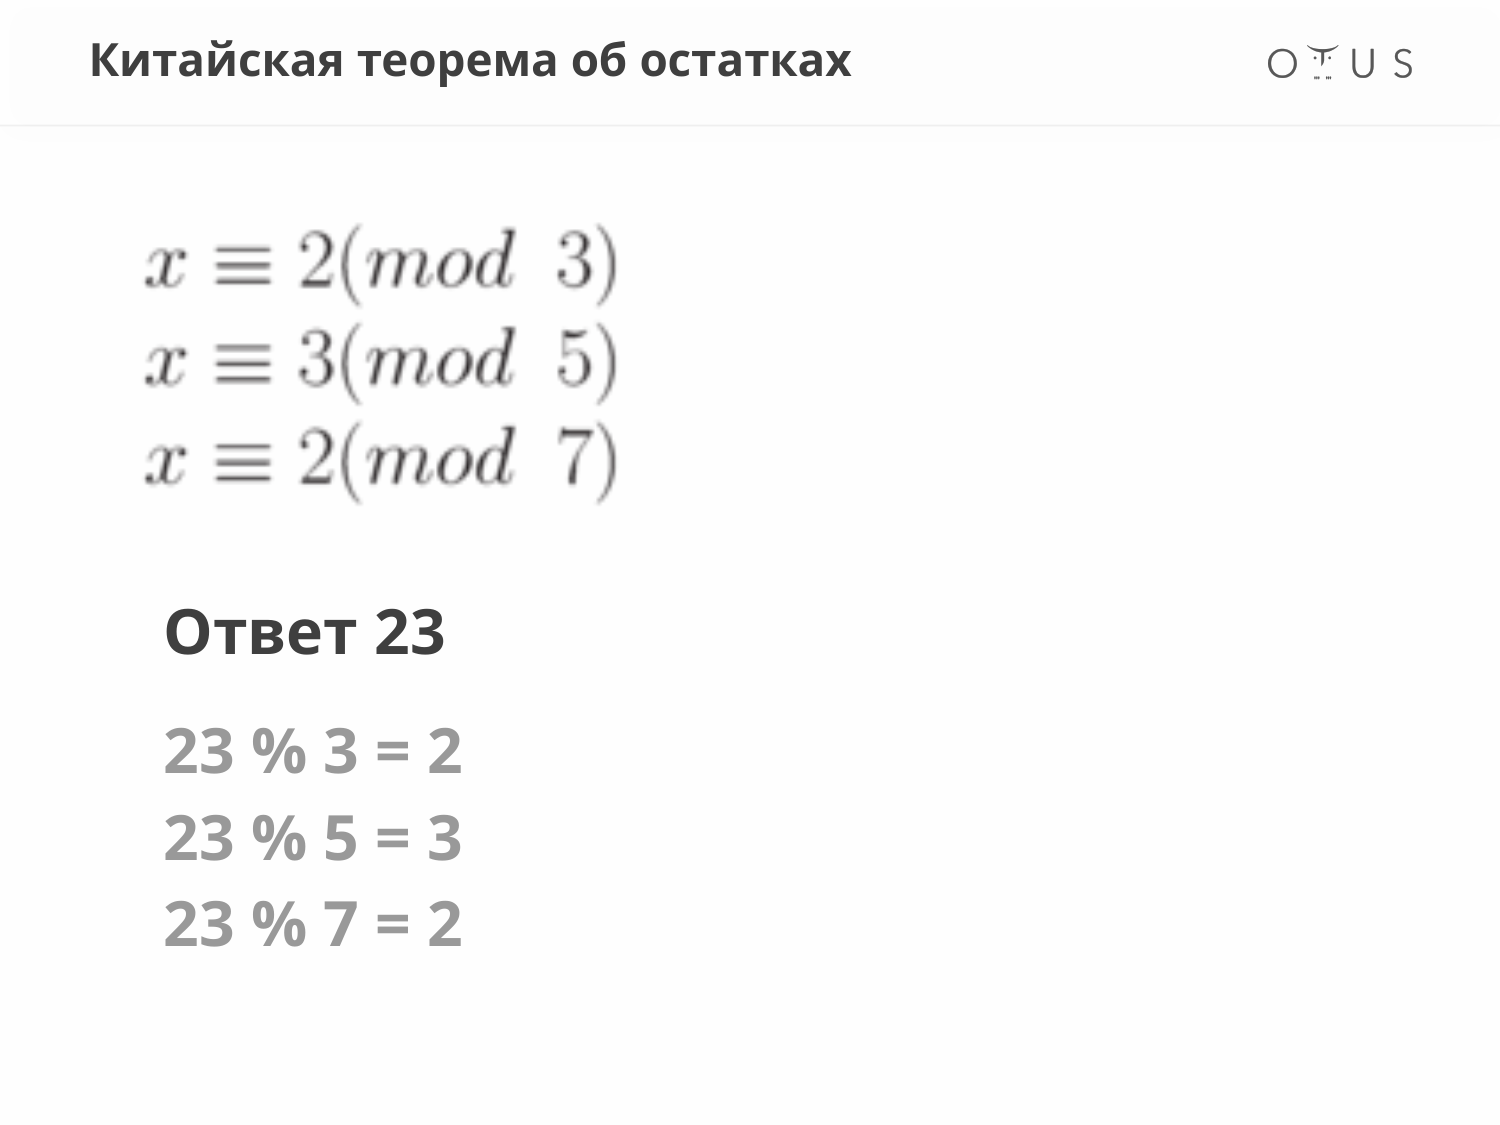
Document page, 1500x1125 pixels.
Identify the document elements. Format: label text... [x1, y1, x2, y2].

title Китайская теорема об остатках [88, 38, 1174, 88]
list Ответ 23 23 % 3 = 2 23 % 5 = 3 23 % 7 = 2 [88, 580, 1392, 1058]
picture [139, 221, 627, 510]
picture [1268, 45, 1412, 80]
